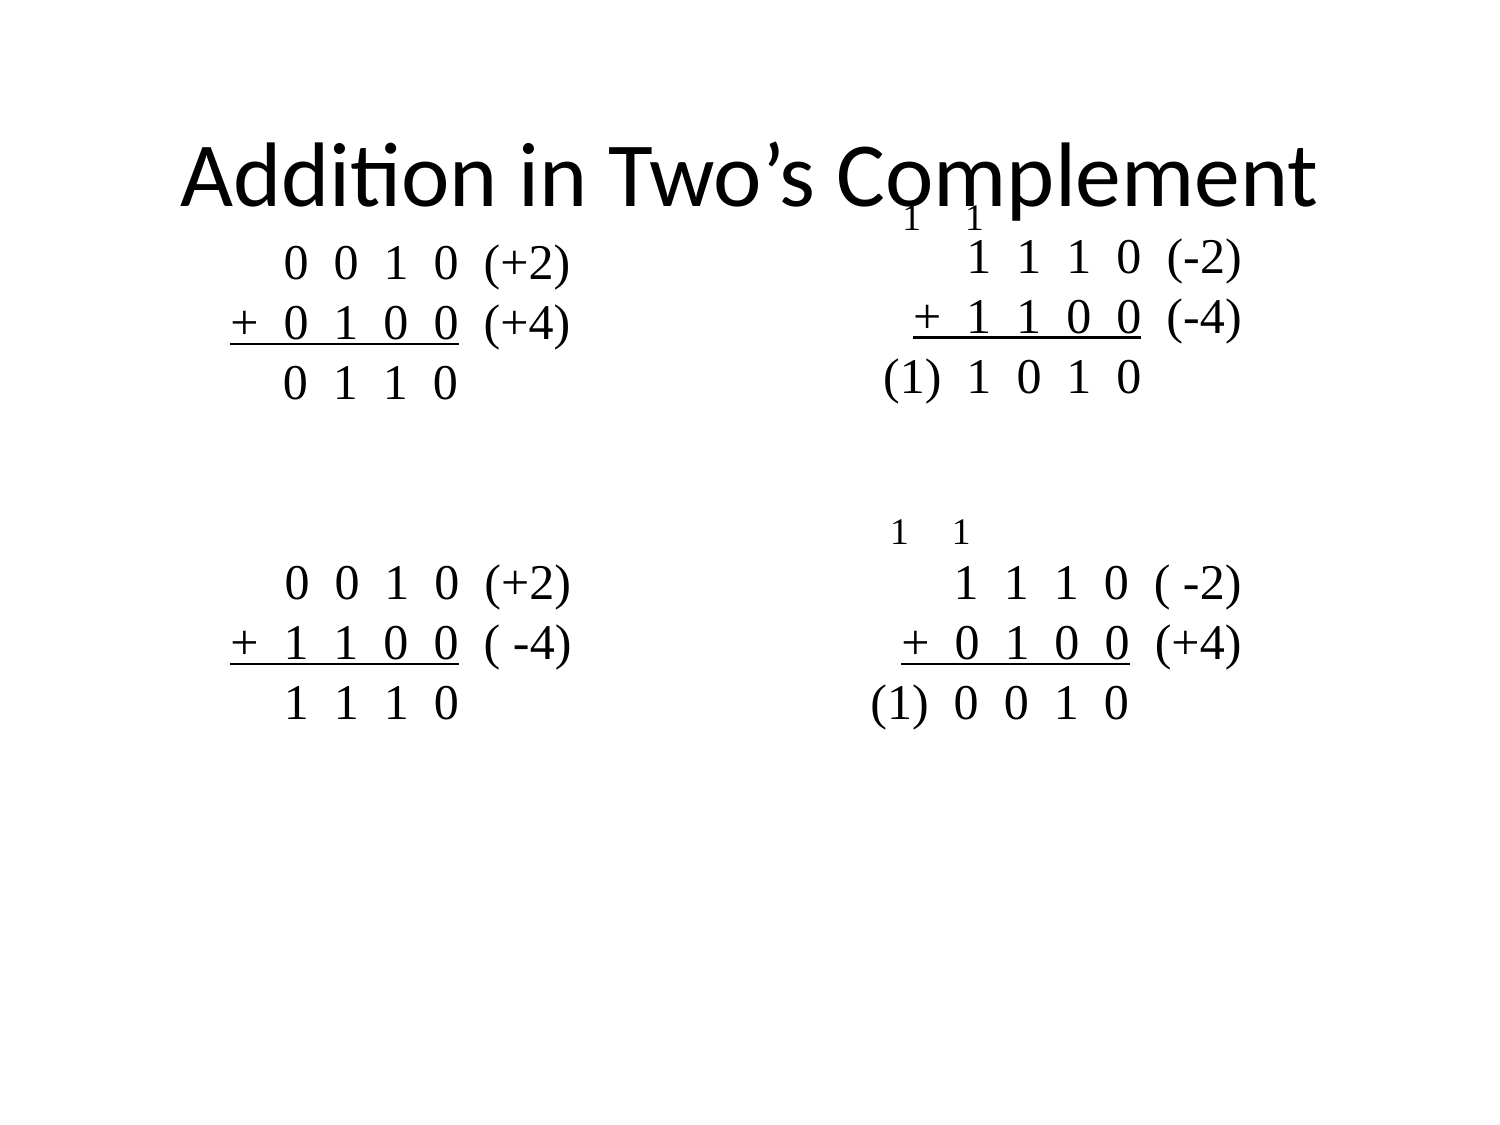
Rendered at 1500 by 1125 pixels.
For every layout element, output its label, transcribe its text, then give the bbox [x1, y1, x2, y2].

text_box 1 [937, 499, 986, 560]
title Addition in Two’s Complement [75, 45, 1425, 233]
text_box 1 1 1 0 (-2) + 1 1 0 0 (-4) (1) 1 0 1 0 [867, 215, 1257, 411]
text_box 1 1 1 0 ( -2) + 0 1 0 0 (+4) (1) 0 0 1 0 [855, 542, 1257, 737]
text_box 0 0 1 0 (+2) + 0 1 0 0 (+4) 0 1 1 0 [215, 222, 586, 417]
text_box 1 [887, 185, 937, 246]
text_box 1 [950, 185, 999, 246]
text_box 0 0 1 0 (+2) + 1 1 0 0 ( -4) 1 1 1 0 [215, 542, 587, 737]
text_box 1 [875, 499, 924, 560]
